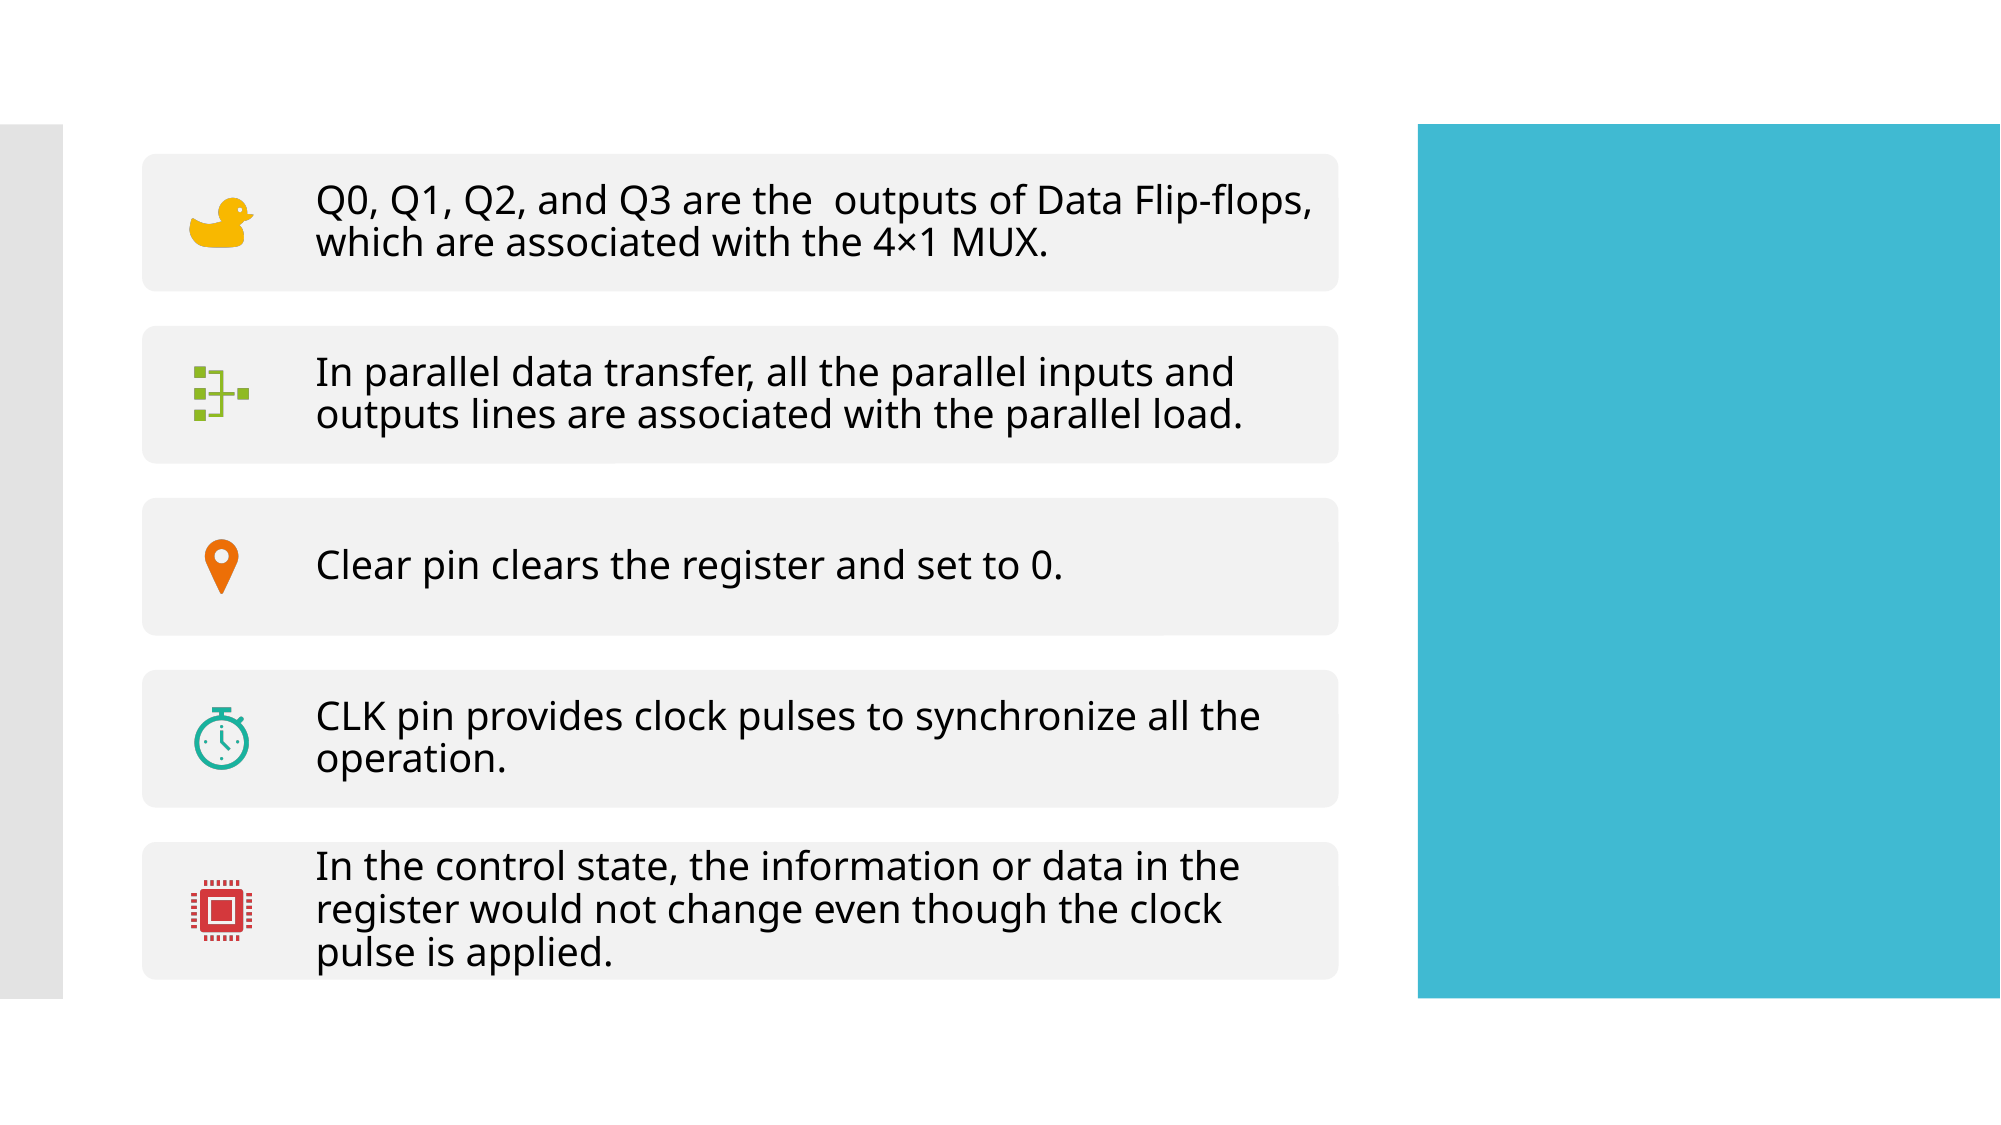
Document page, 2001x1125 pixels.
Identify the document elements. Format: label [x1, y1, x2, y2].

text_box [0, 124, 64, 1000]
text_box [1417, 123, 2000, 999]
text_box [141, 152, 1339, 981]
text_box [0, 0, 2000, 1125]
